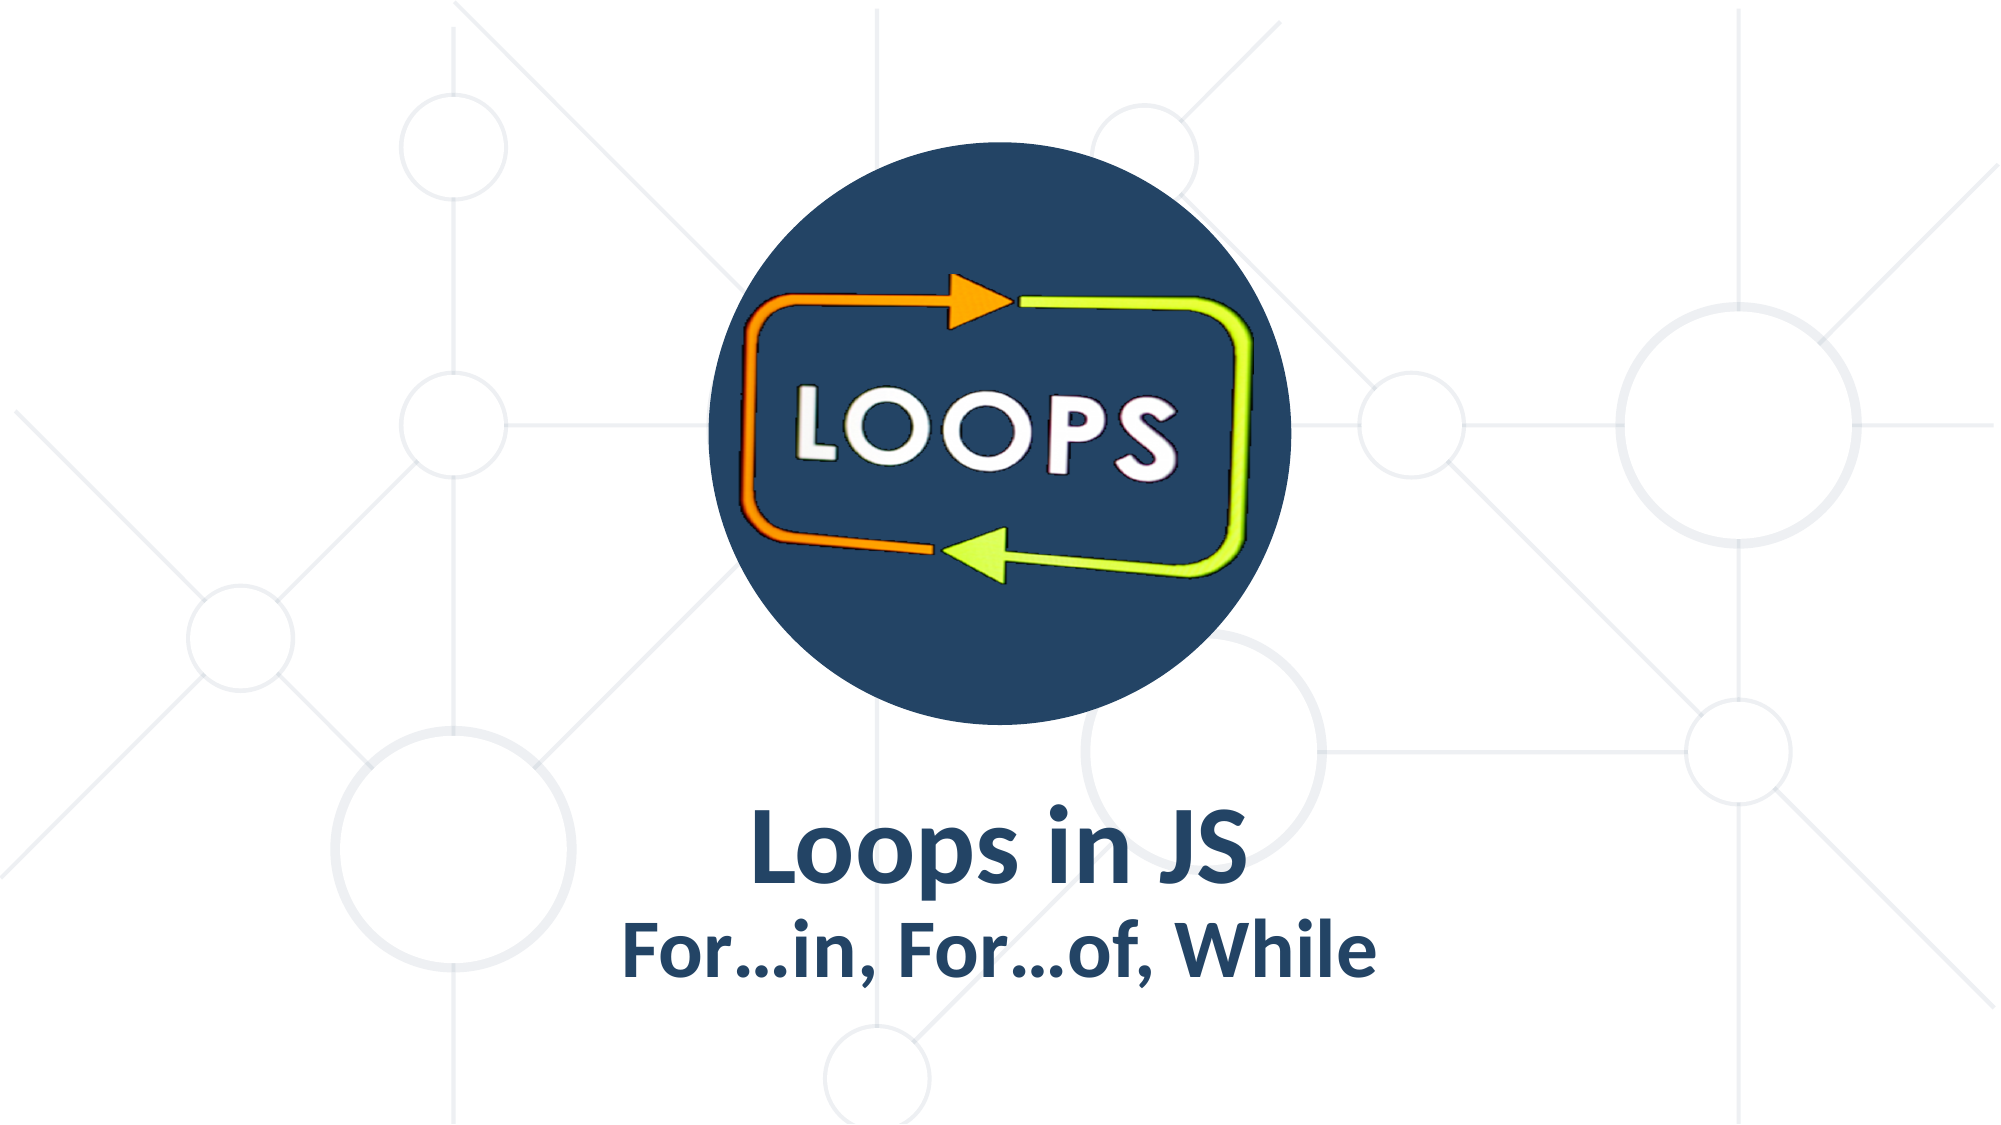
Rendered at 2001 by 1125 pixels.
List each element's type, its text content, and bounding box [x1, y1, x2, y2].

list For…in, For…of, While [100, 900, 1900, 983]
picture [737, 274, 1254, 588]
list Loops in JS [100, 771, 1900, 898]
